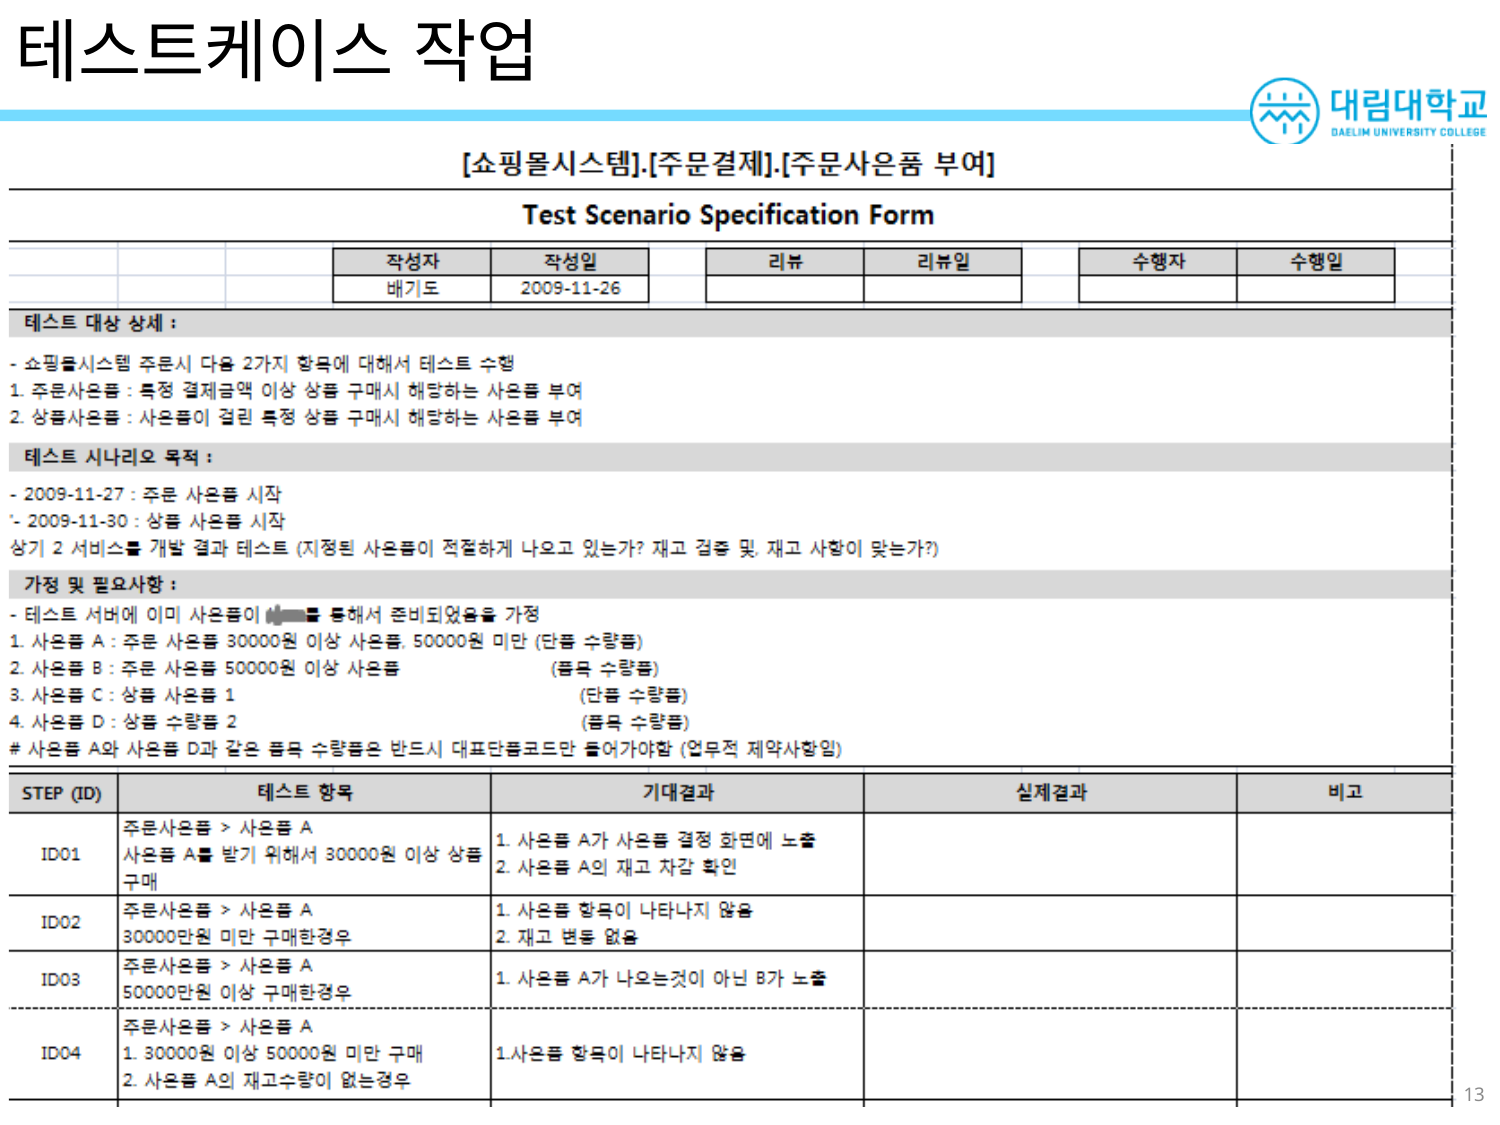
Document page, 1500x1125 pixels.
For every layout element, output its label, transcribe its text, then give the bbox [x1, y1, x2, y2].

slide_number 13 [1162, 1065, 1500, 1125]
title 테스트케이스 작업 [0, 0, 1500, 108]
picture [1476, 108, 1487, 115]
picture [8, 108, 1487, 1107]
